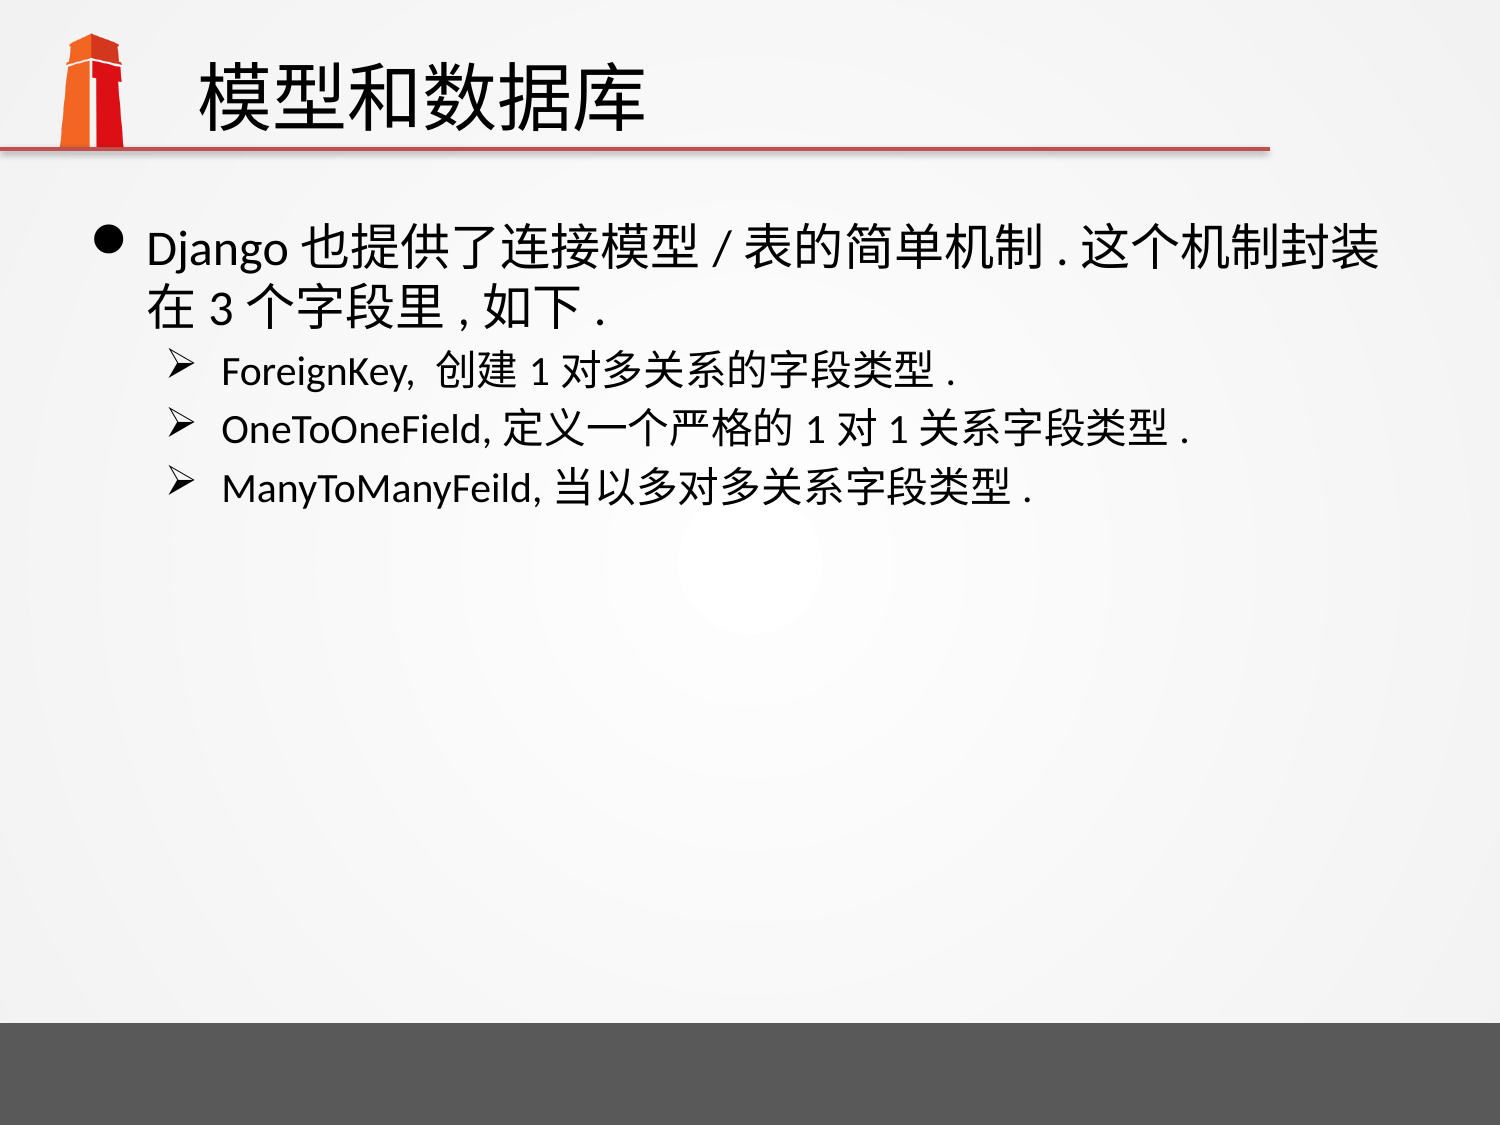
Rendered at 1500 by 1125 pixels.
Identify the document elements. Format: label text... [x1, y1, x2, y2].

picture [16, 11, 166, 147]
title 模型和数据库 [183, 42, 1270, 149]
list Django也提供了连接模型/表的简单机制.这个机制封装在3个字段里,如下. ForeignKey, 创建1对多关系的字段类型. OneToOneField,定义一个严格的1对1关系字段类型. ManyToManyFeild,当以多对多关系字段类型. [75, 208, 1425, 1005]
